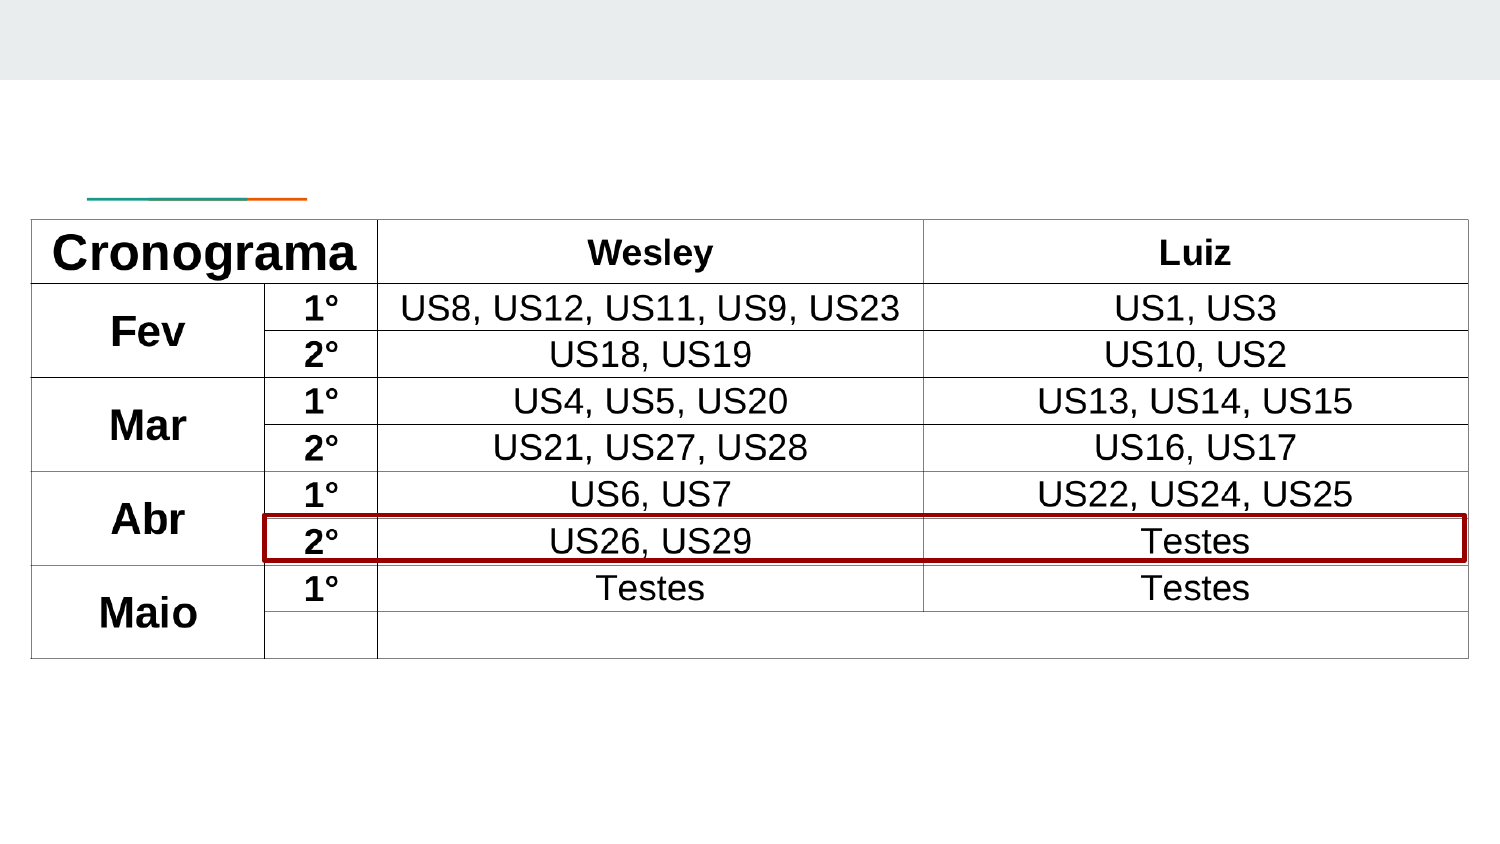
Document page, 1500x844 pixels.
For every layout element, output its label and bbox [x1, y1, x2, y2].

picture [28, 216, 1472, 662]
